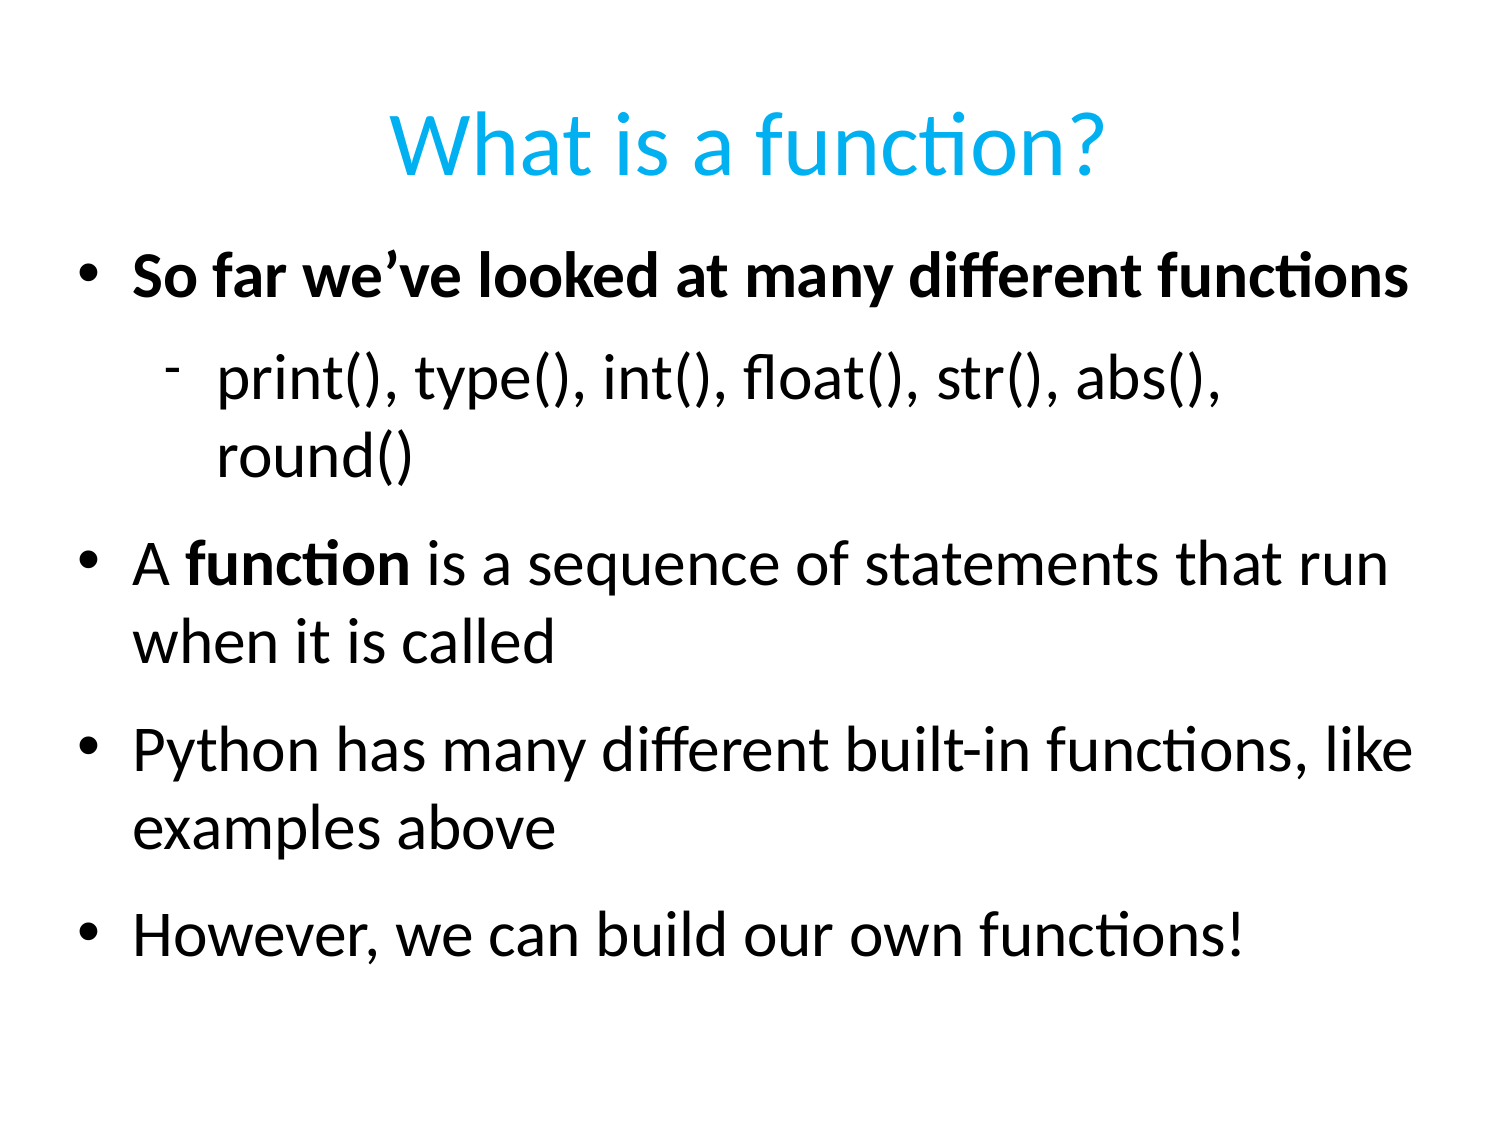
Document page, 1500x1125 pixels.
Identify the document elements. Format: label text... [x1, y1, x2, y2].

list So far we’ve looked at many different functions print(), type(), int(), float(), str(), abs(), round() A function is a sequence of statements that run when it is called Python has many different built-in functions, like examples above However, we can build our own functions! [62, 224, 1438, 1050]
title What is a function? [75, 45, 1425, 224]
